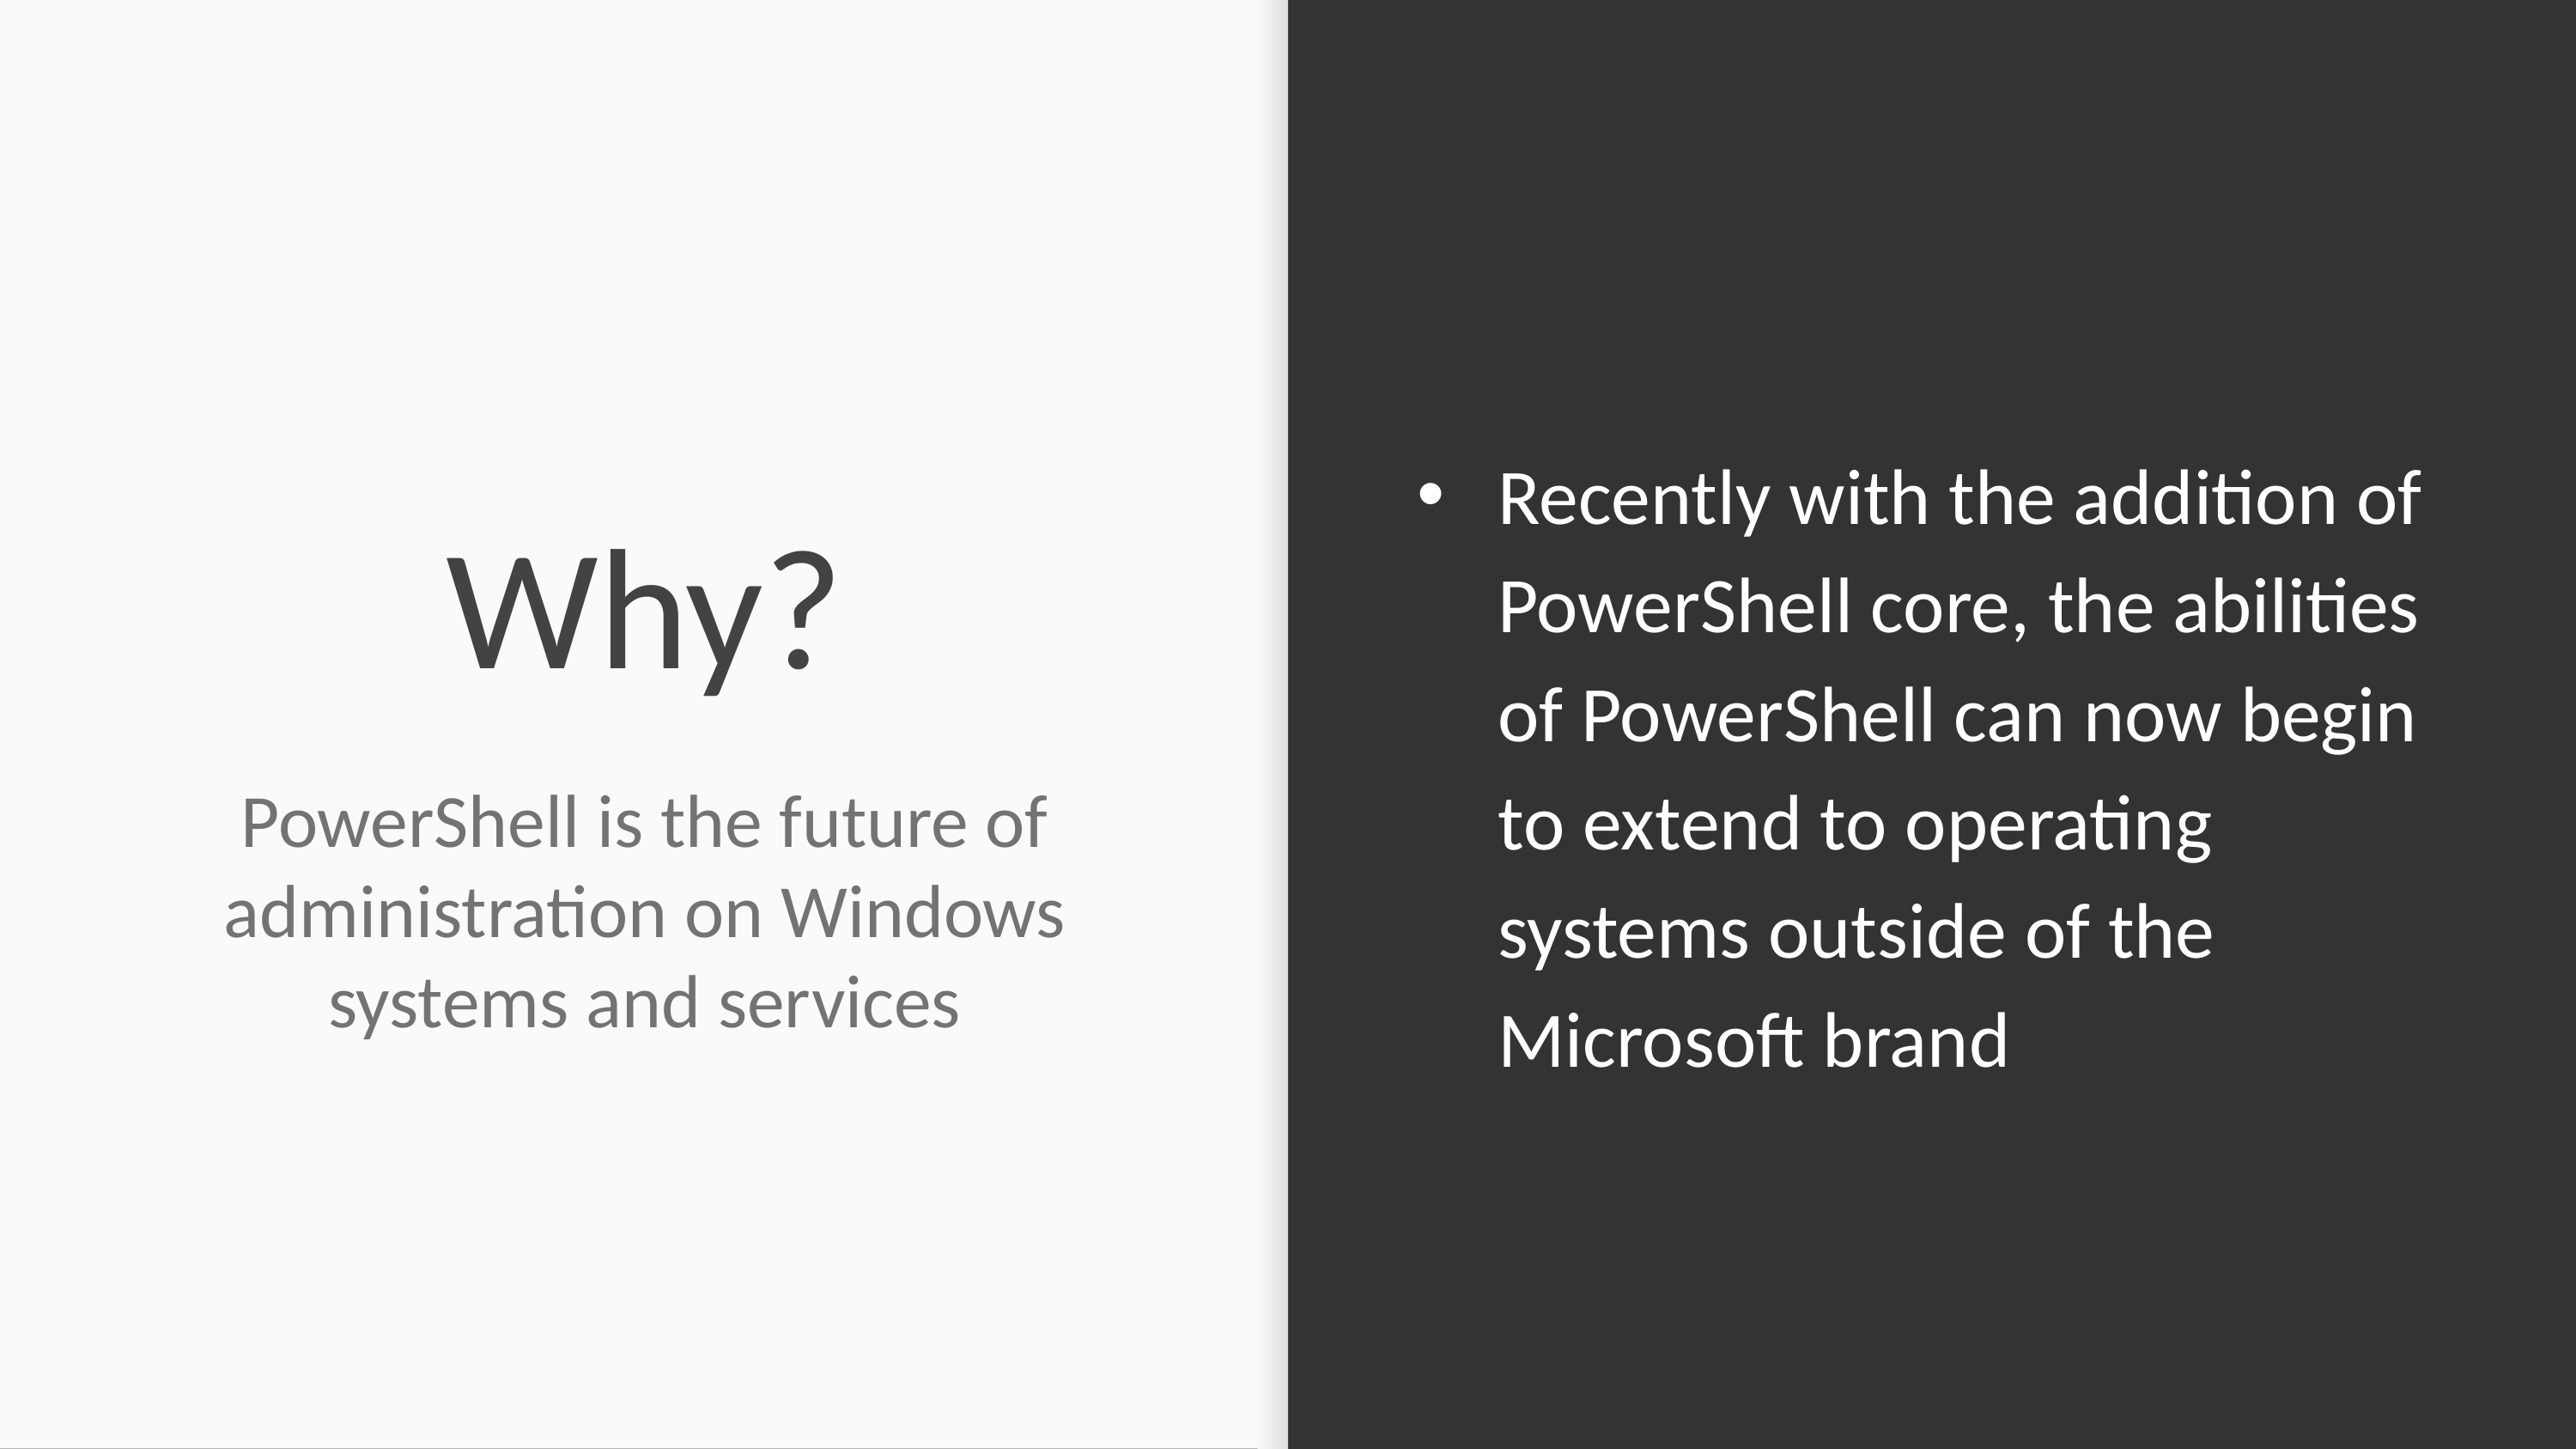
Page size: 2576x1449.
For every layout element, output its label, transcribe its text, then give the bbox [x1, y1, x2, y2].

subtitle PowerShell is the future of administration on Windows systems and services [75, 746, 1215, 1095]
title Why? [75, 311, 1215, 729]
list Recently with the addition of PowerShell core, the abilities of PowerShell can now begin to extend to operating systems outside of the Microsoft brand [1391, 236, 2472, 1278]
